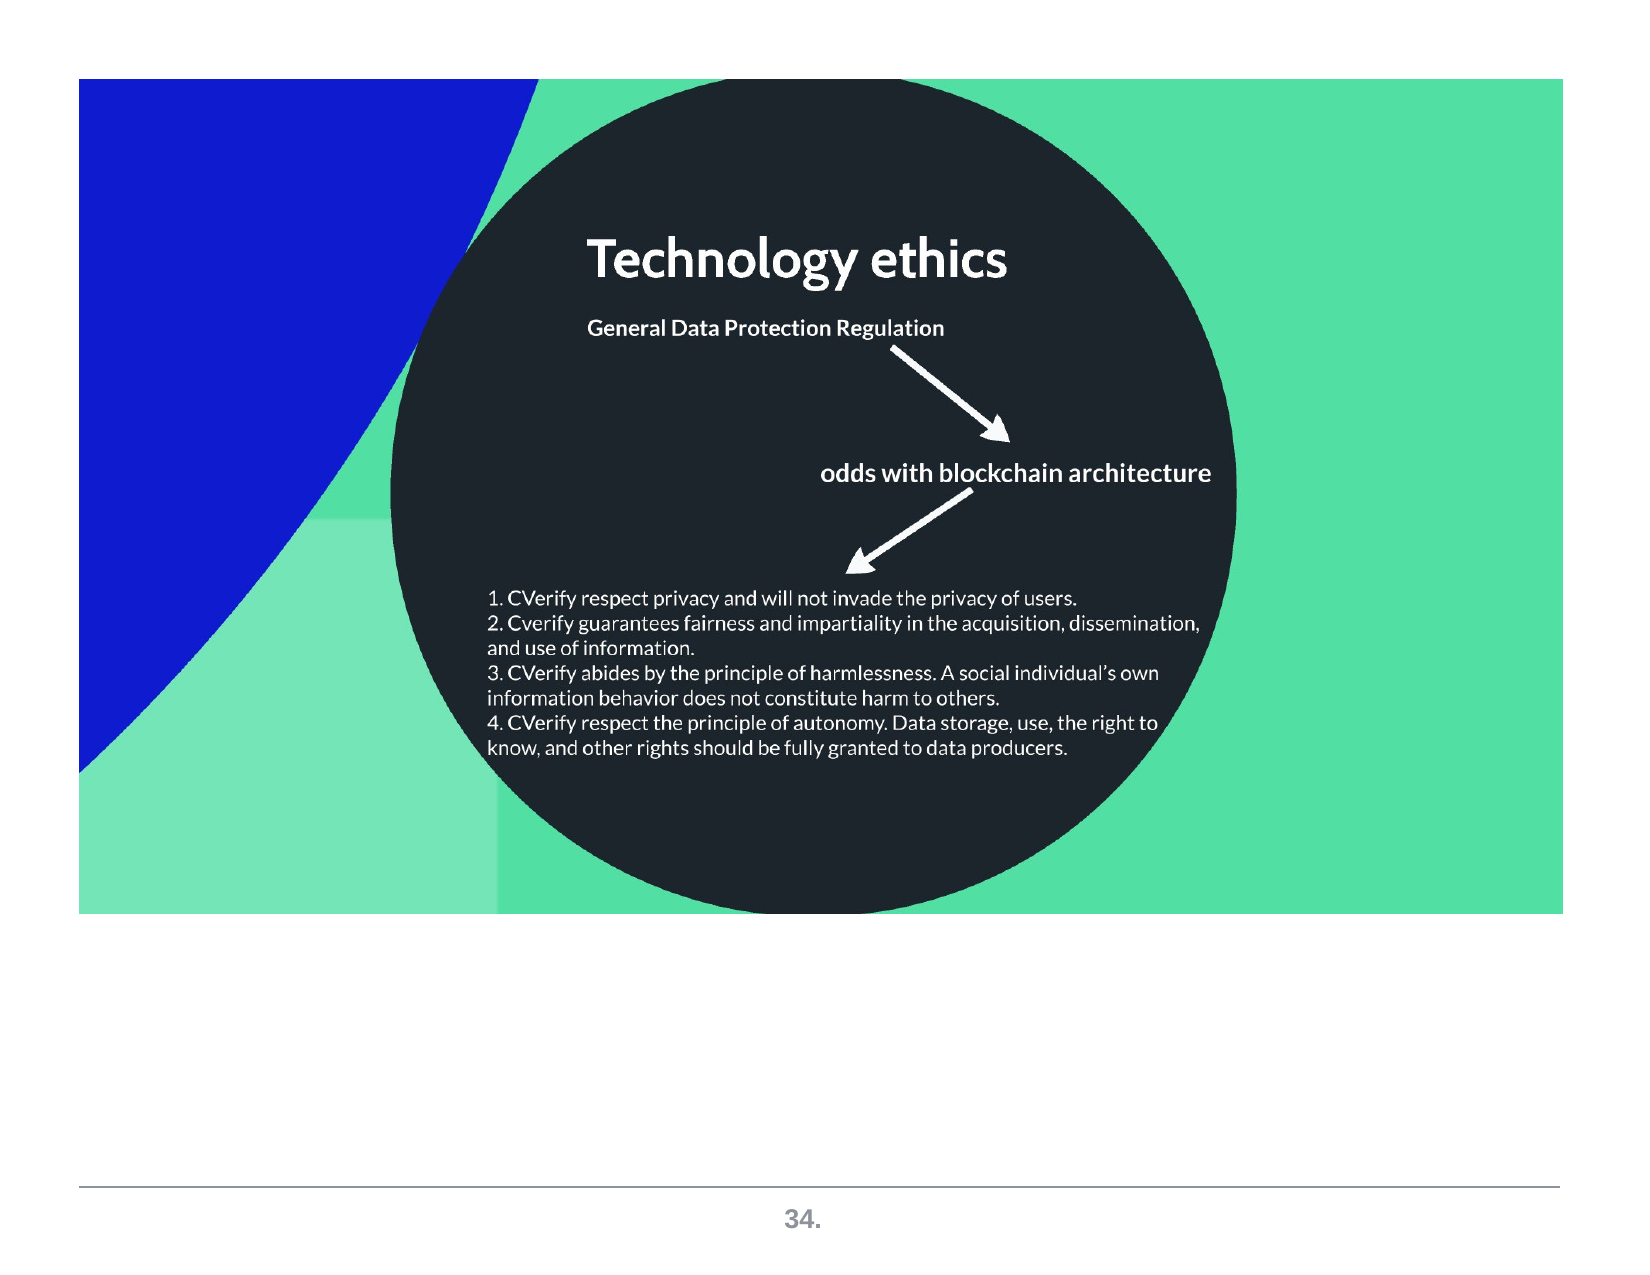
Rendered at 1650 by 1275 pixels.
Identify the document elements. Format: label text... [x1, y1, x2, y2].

slide_number 10. [778, 1201, 825, 1275]
picture [78, 78, 1563, 914]
